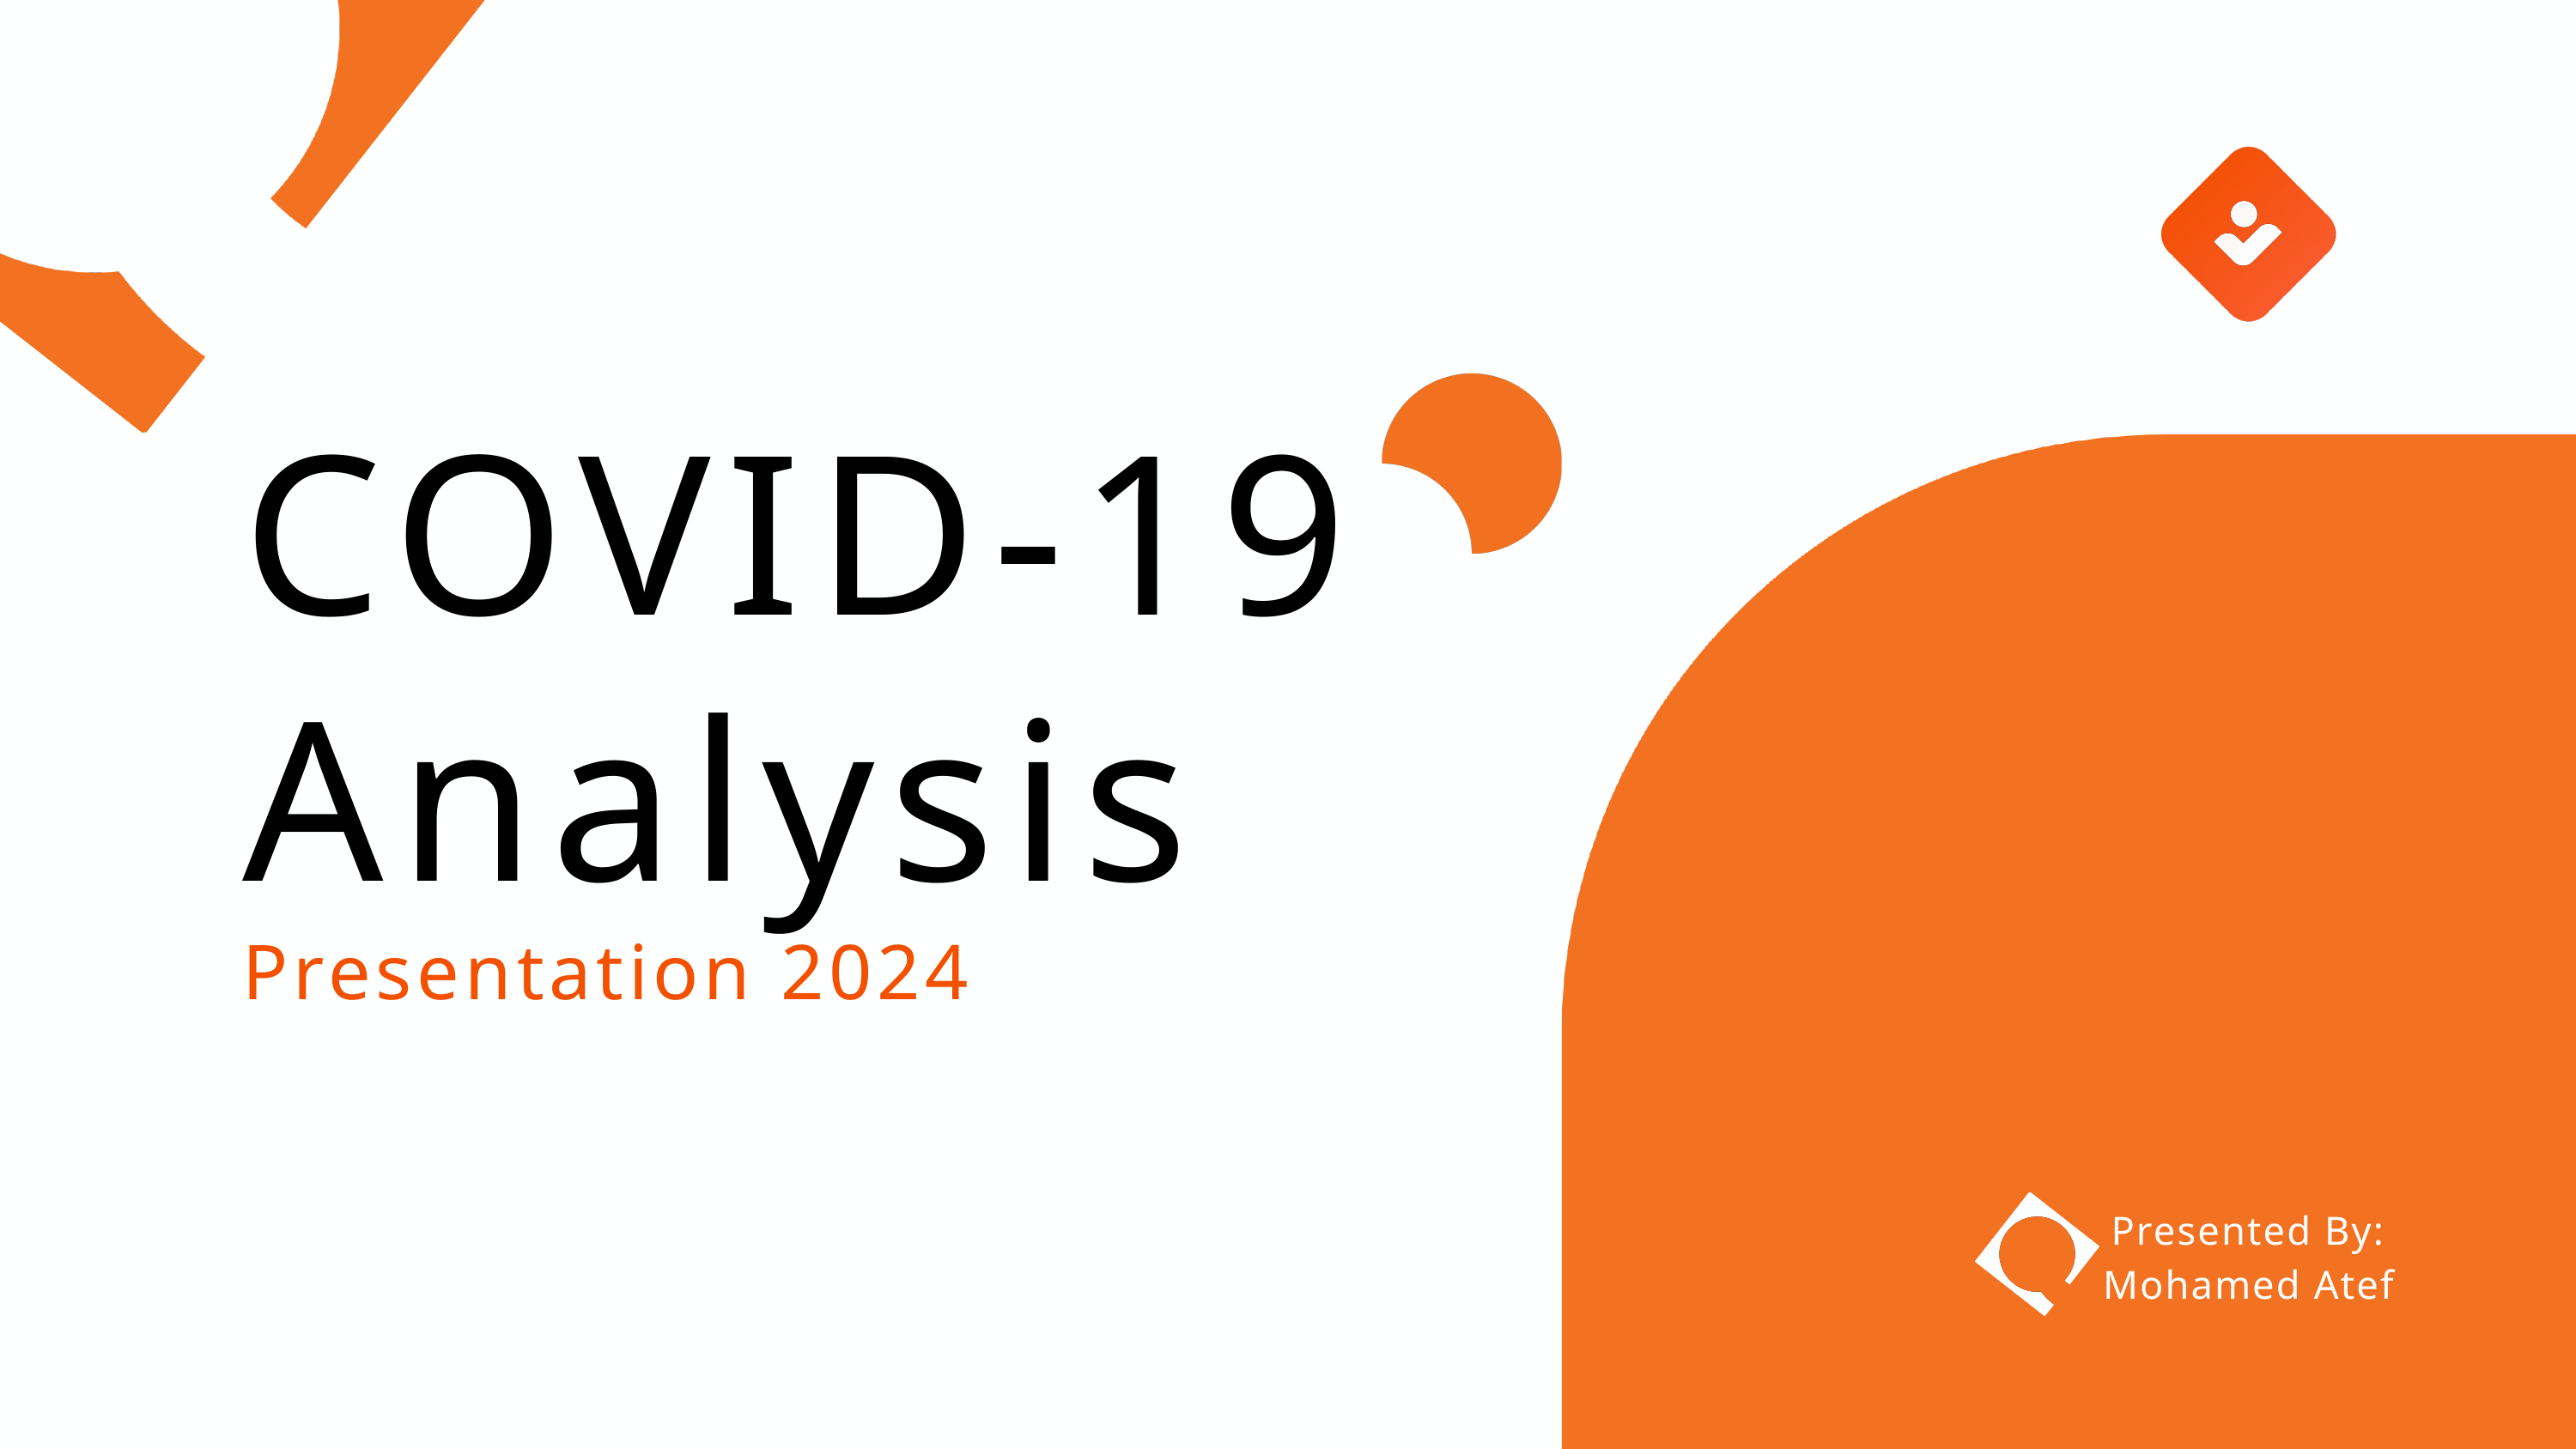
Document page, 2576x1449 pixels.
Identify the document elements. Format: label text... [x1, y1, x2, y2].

text_box COVID-19 Analysis [242, 394, 1494, 925]
text_box [2159, 144, 2338, 324]
text_box [1561, 434, 2576, 1449]
text_box Presentation 2024 [242, 925, 1494, 1016]
text_box Presented By: Mohamed Atef [2073, 1198, 2424, 1307]
text_box [1974, 1191, 2100, 1317]
text_box [1382, 373, 1562, 554]
text_box [0, 0, 485, 435]
text_box [2214, 201, 2282, 267]
